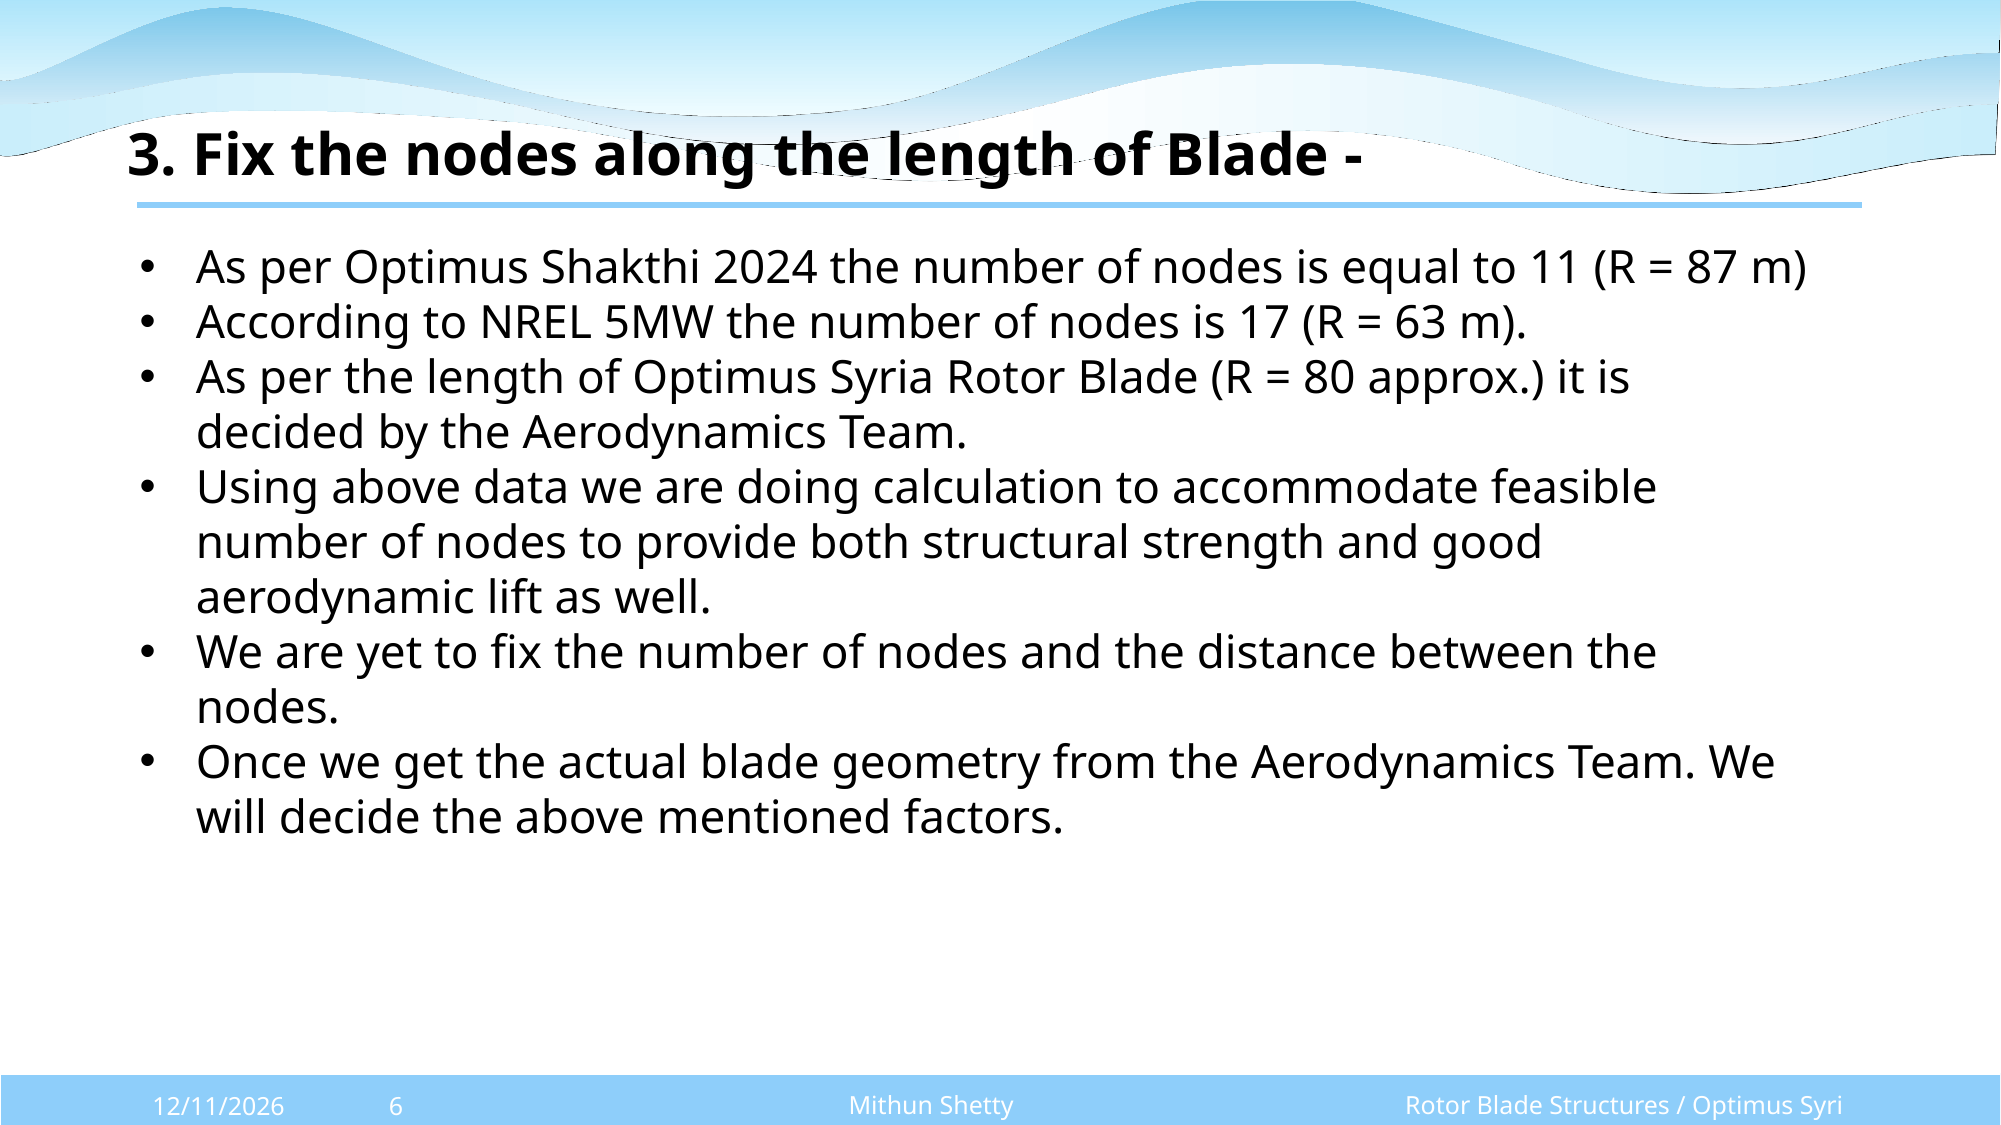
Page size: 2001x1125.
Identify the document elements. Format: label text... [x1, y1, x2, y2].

footer Rotor Blade Structures / Optimus Syria [1391, 1076, 1863, 1125]
text_box 3. Fix the nodes along the length of Blade - [112, 109, 1391, 195]
list Mithun Shetty [472, 1076, 1391, 1125]
slide_number 6 [319, 1077, 472, 1125]
text_box As per Optimus Shakthi 2024 the number of nodes is equal to 11 (R = 87 m) According to NREL 5MW the number of nodes is 17 (R = 63 m). As per the length of Optimus Syria Rotor Blade (R = 80 approx.) it is decided by the Aerodynamics Team. Using above data we are doing calculation to accommodate feasible number of nodes to provide both structural strength and good aerodynamic lift as well. We are yet to fix the number of nodes and the distance between the nodes. Once we get the actual blade geometry from the Aerodynamics Team. We will decide the above mentioned factors. [124, 230, 1826, 850]
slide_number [137, 1077, 319, 1125]
